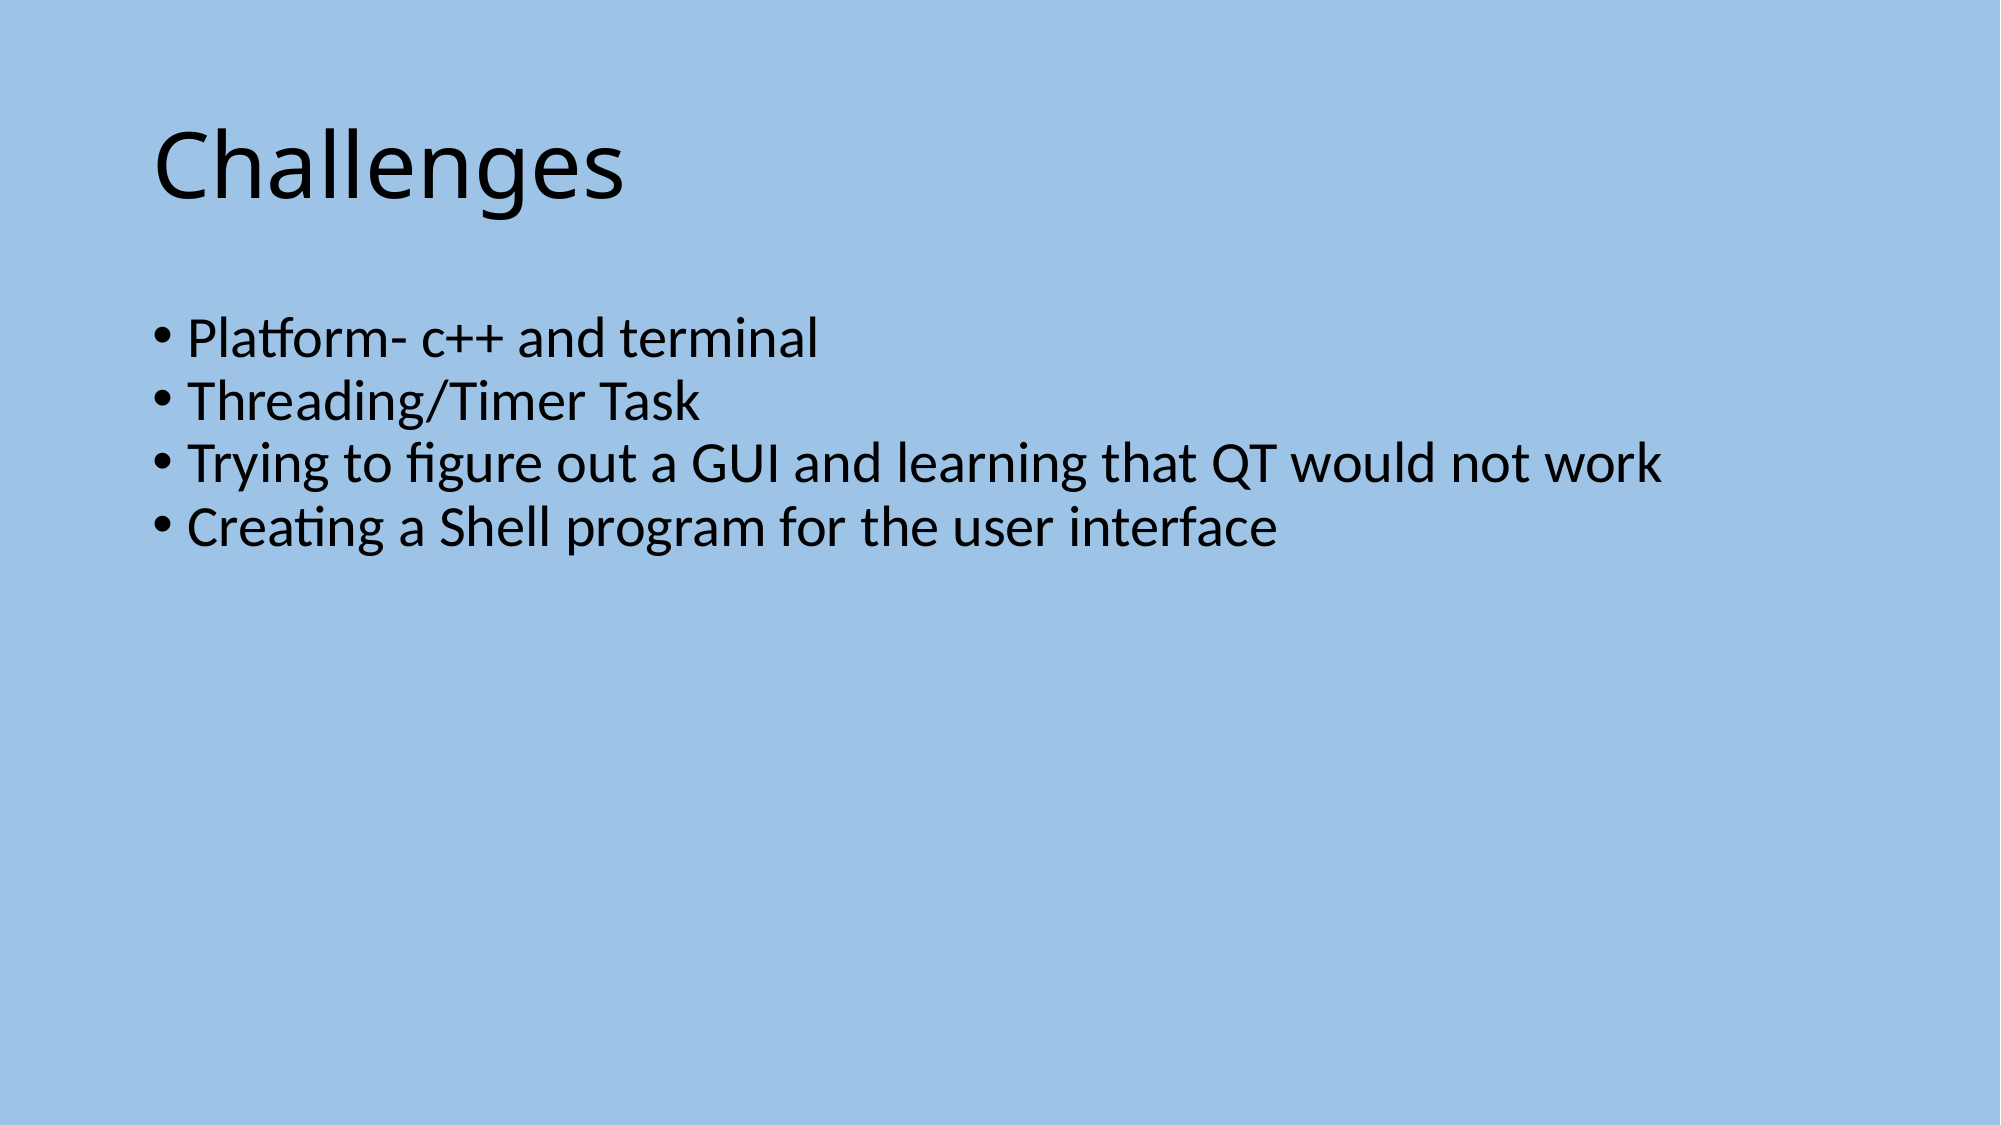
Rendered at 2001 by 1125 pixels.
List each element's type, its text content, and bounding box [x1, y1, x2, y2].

text_box Challenges [137, 59, 1863, 278]
text_box Platform- c++ and terminal Threading/Timer Task Trying to figure out a GUI and learning that QT would not work Creating a Shell program for the user interface [137, 299, 1863, 1014]
